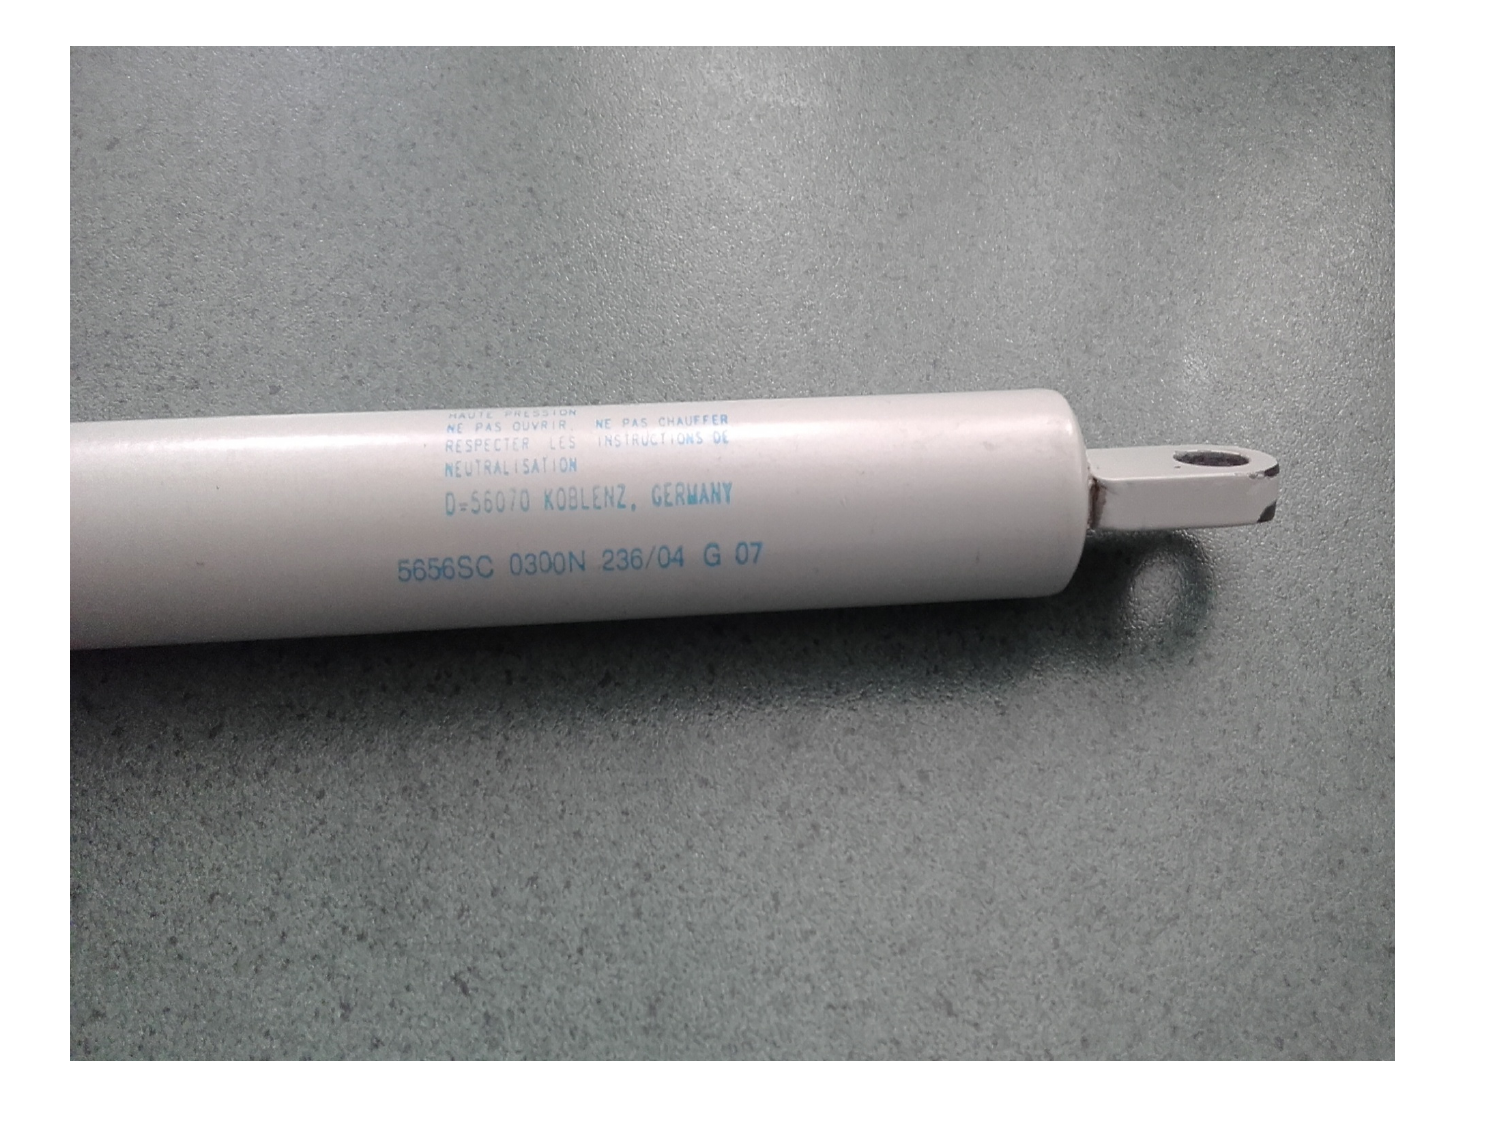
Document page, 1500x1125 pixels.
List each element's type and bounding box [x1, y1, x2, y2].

picture [70, 46, 1395, 1061]
